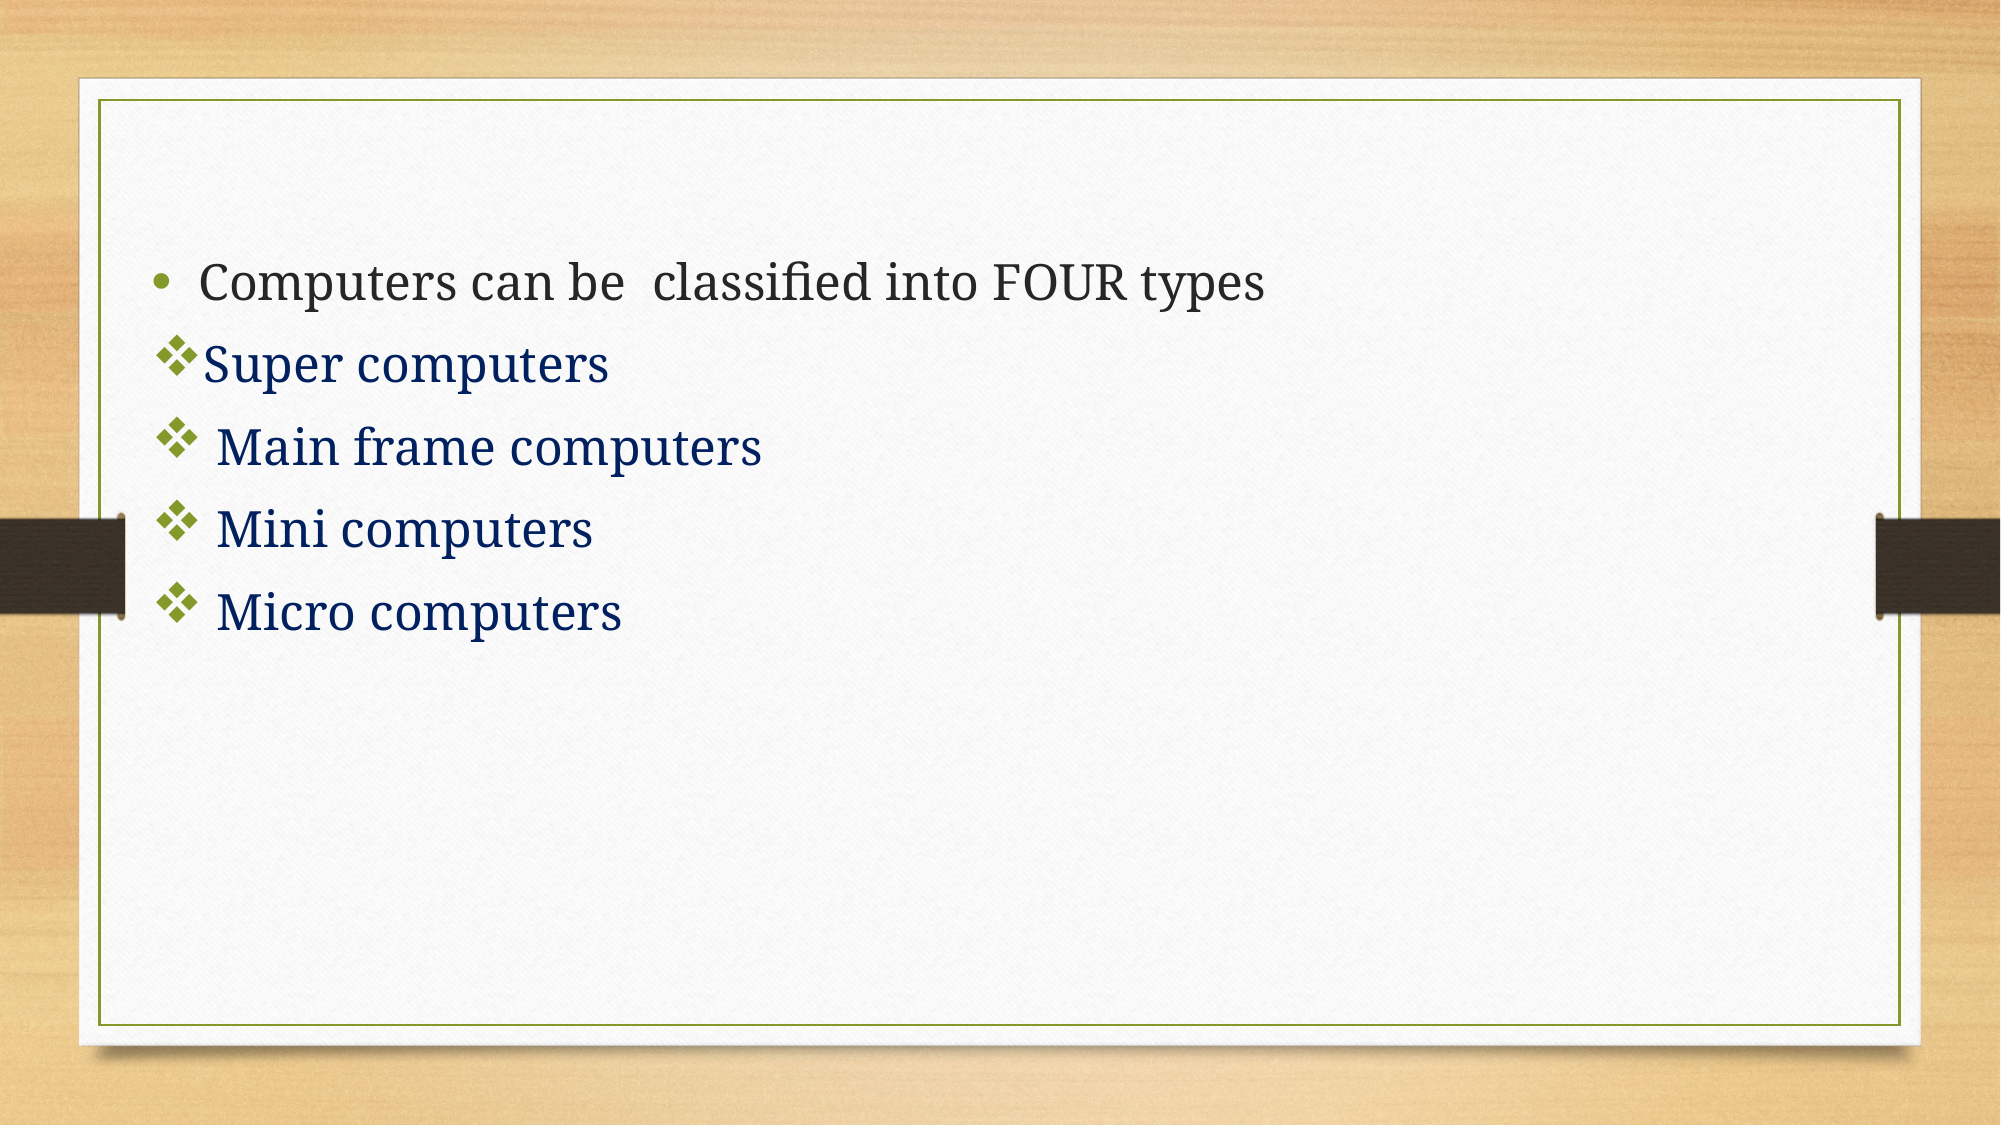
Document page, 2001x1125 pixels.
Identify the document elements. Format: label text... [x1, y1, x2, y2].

picture [0, 0, 2001, 1125]
subtitle Computers can be classified into FOUR types Super computers Main frame computers Mini computers Micro computers [136, 242, 2000, 817]
